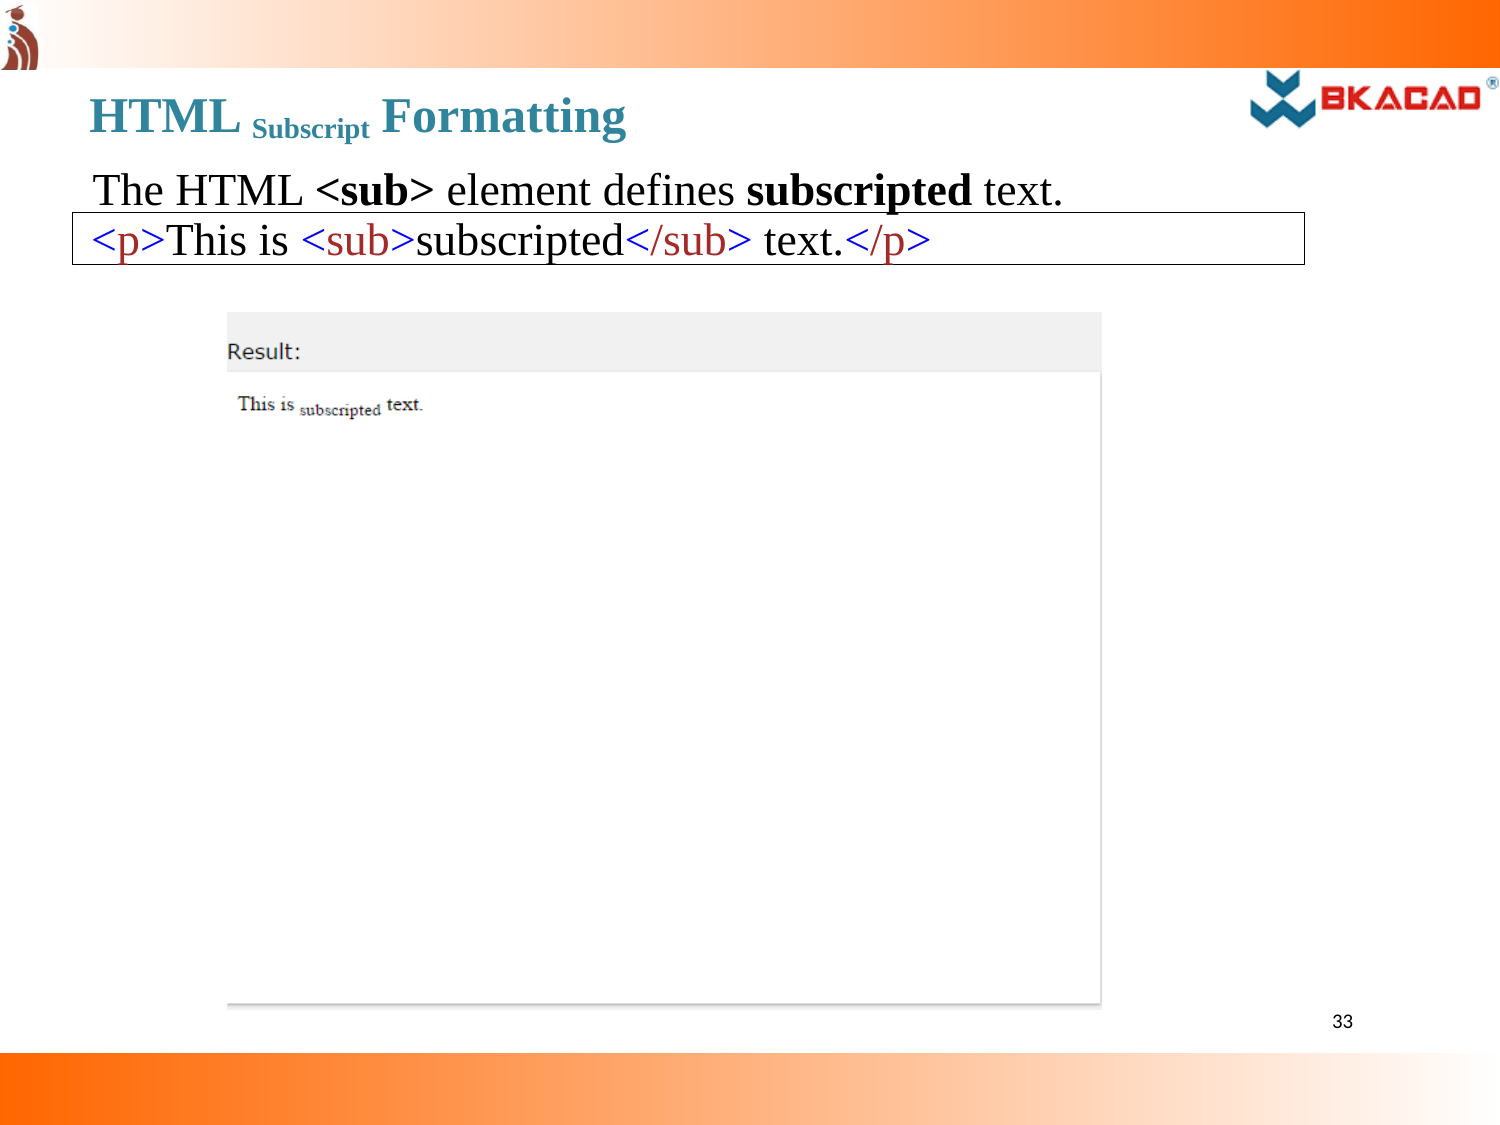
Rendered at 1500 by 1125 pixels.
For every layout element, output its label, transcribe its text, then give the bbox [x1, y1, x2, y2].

text_box [227, 312, 1103, 1010]
picture [0, 4, 39, 70]
slide_number 33 [1328, 1011, 1368, 1125]
text_box HTML Subscript Formatting [87, 82, 911, 134]
text_box <p>This is <sub>subscripted</sub> text.</p> [72, 212, 1305, 265]
picture [1250, 69, 1499, 129]
text_box The HTML <sub> element defines subscripted text. [74, 134, 1306, 215]
